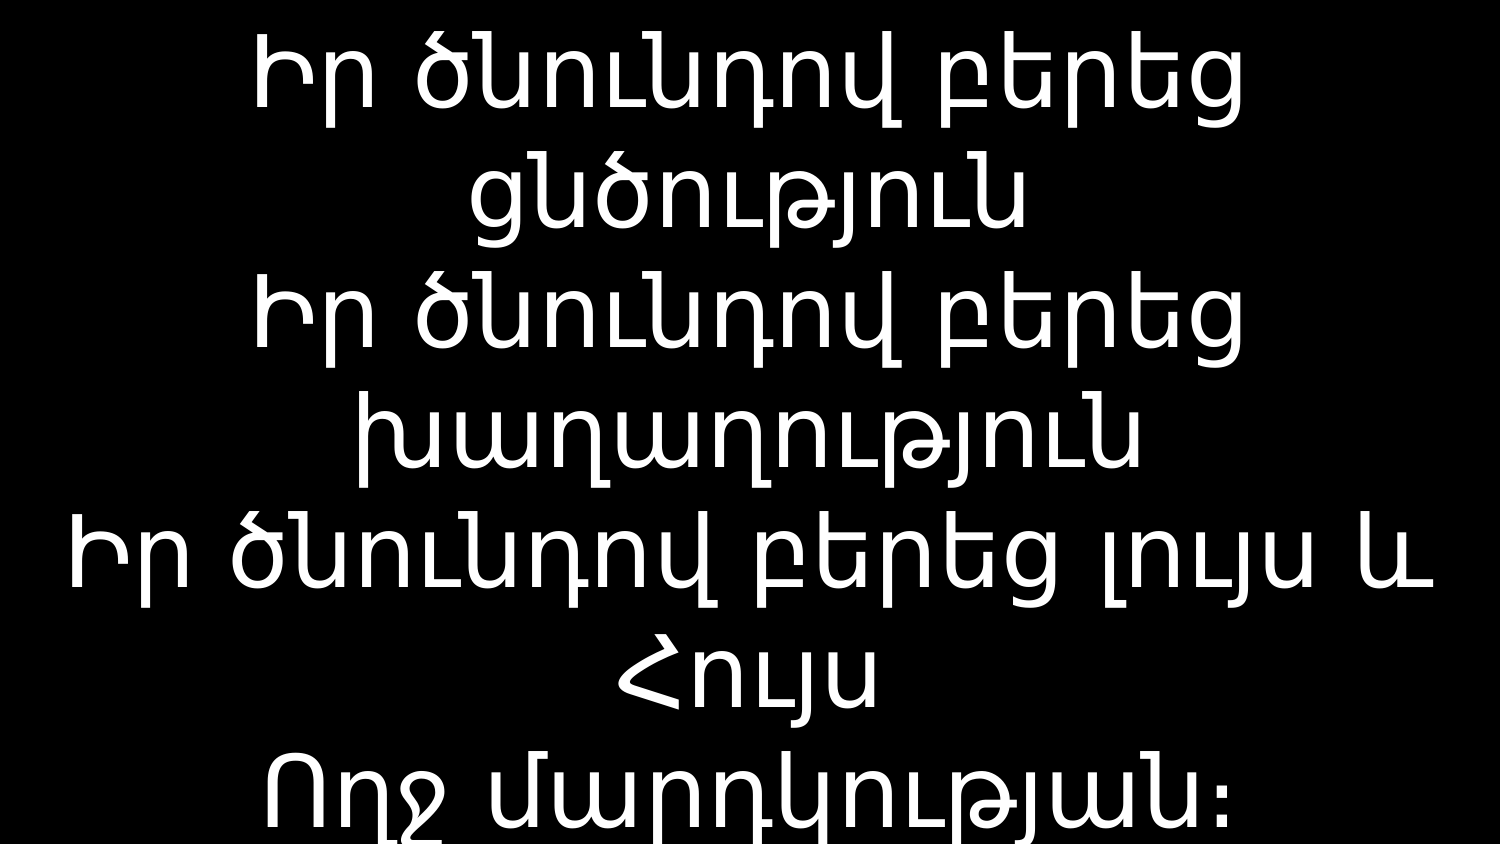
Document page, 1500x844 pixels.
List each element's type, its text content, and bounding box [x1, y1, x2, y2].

title Իր ծնունդով բերեց ցնծություն Իր ծնունդով բերեց խաղաղություն Իր ծնունդով բերեց լույս և Հույս Ողջ մարդկության։ [0, 0, 1500, 844]
